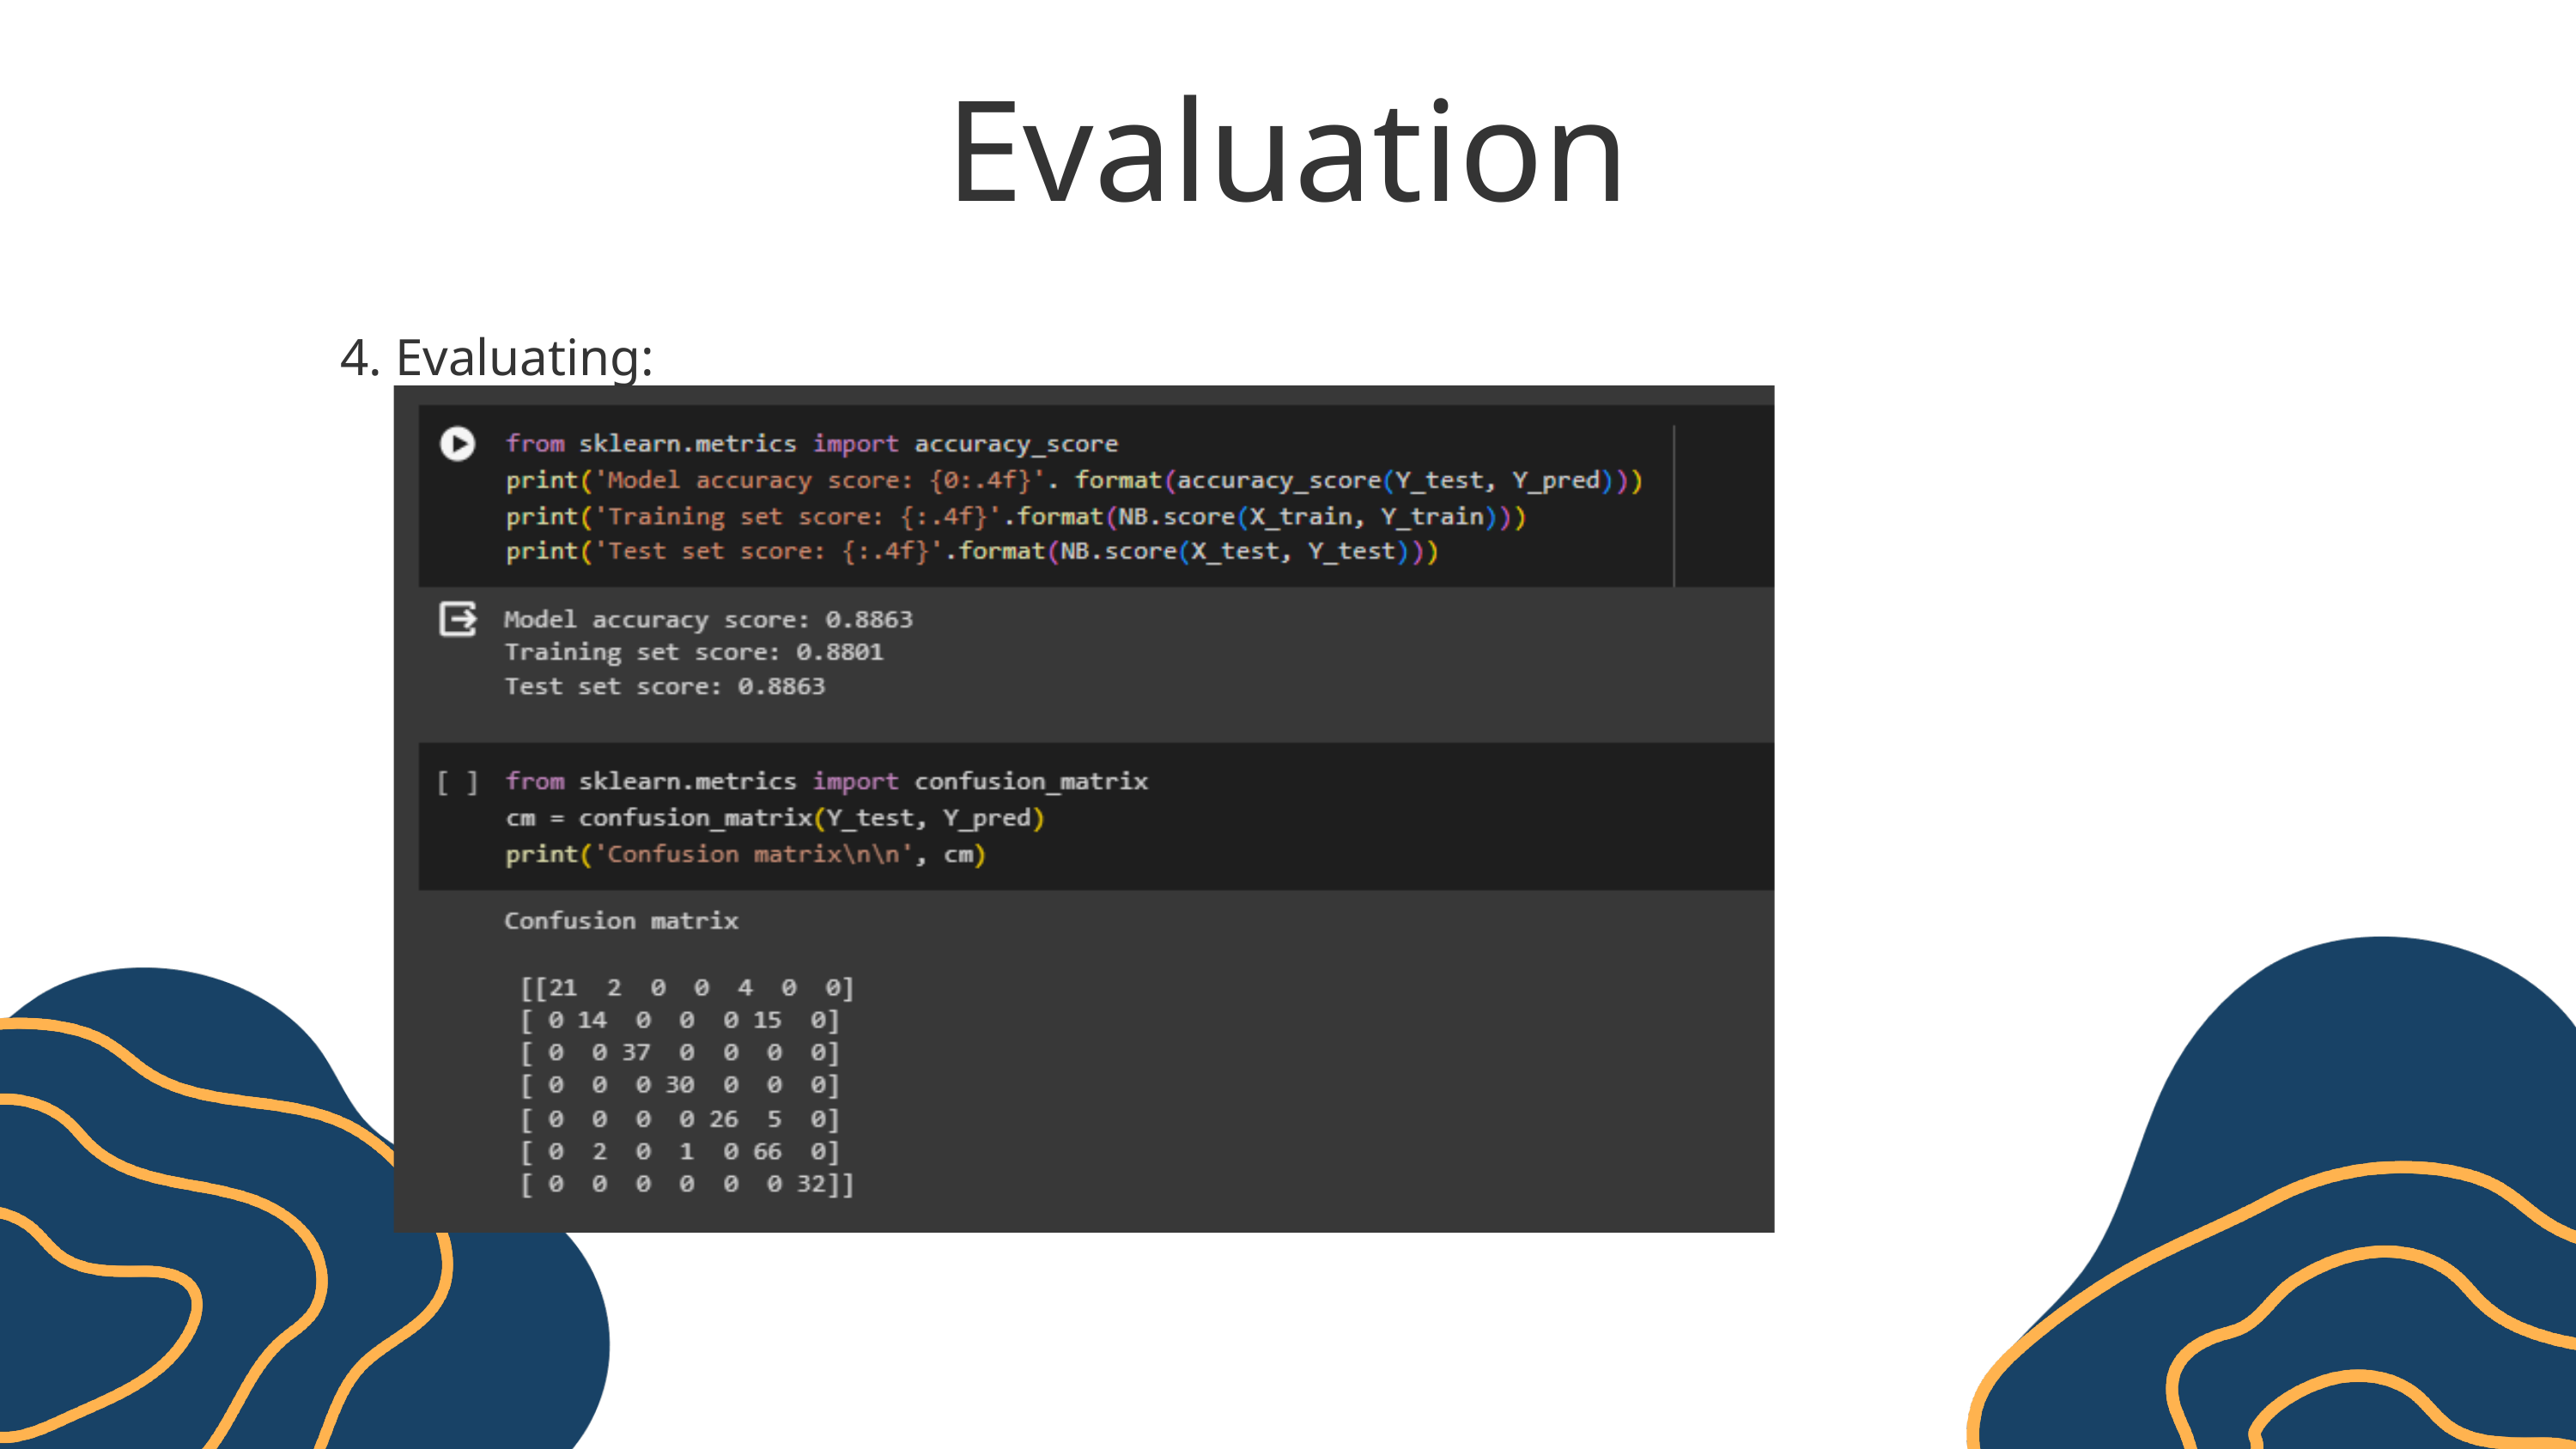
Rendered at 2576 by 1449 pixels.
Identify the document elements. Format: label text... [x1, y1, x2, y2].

text_box [1966, 910, 2576, 1154]
text_box [0, 1011, 471, 1449]
text_box [1956, 1154, 2576, 1449]
text_box 4. Evaluating: [340, 315, 1933, 386]
text_box Evaluation [609, 61, 1967, 229]
text_box [471, 1233, 615, 1449]
text_box [0, 943, 393, 1011]
text_box [393, 386, 1775, 1233]
